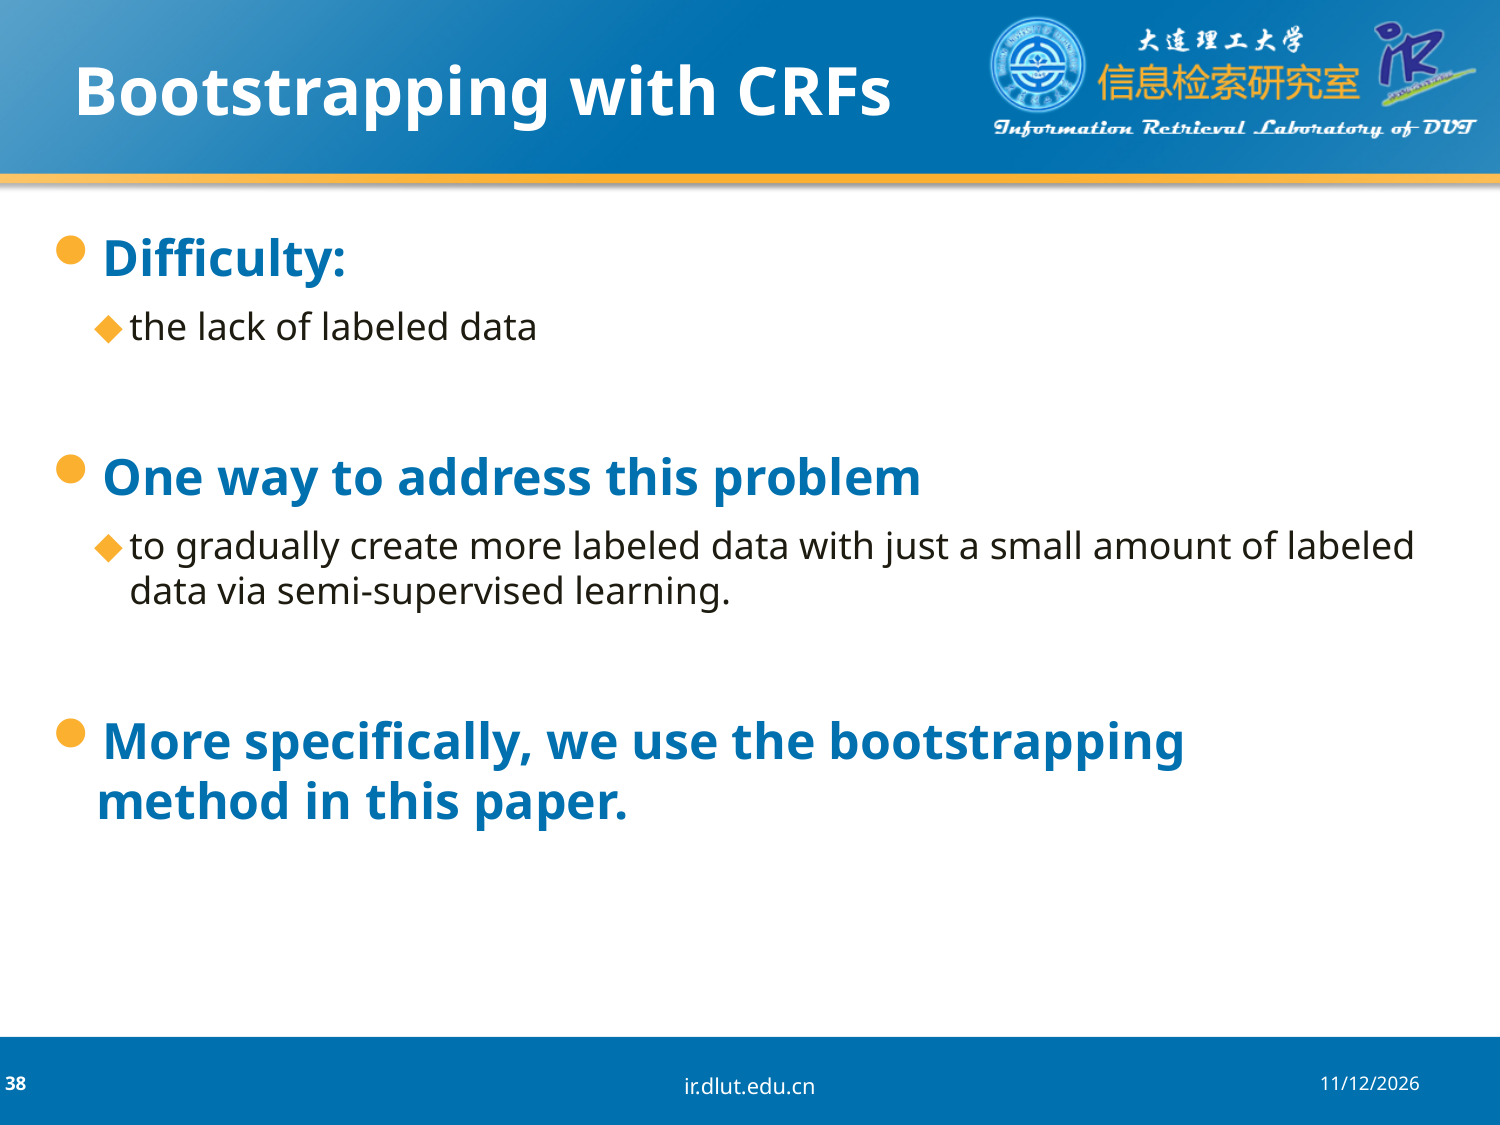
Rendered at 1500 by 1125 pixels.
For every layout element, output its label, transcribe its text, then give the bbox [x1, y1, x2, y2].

picture [0, 0, 1500, 1125]
title Bootstrapping with CRFs [58, 40, 944, 138]
list Difficulty: the lack of labeled data One way to address this problem to gradually create more labeled data with just a small amount of labeled data via semi-supervised learning. More specifically, we use the bootstrapping method in this paper. [37, 218, 1459, 1023]
